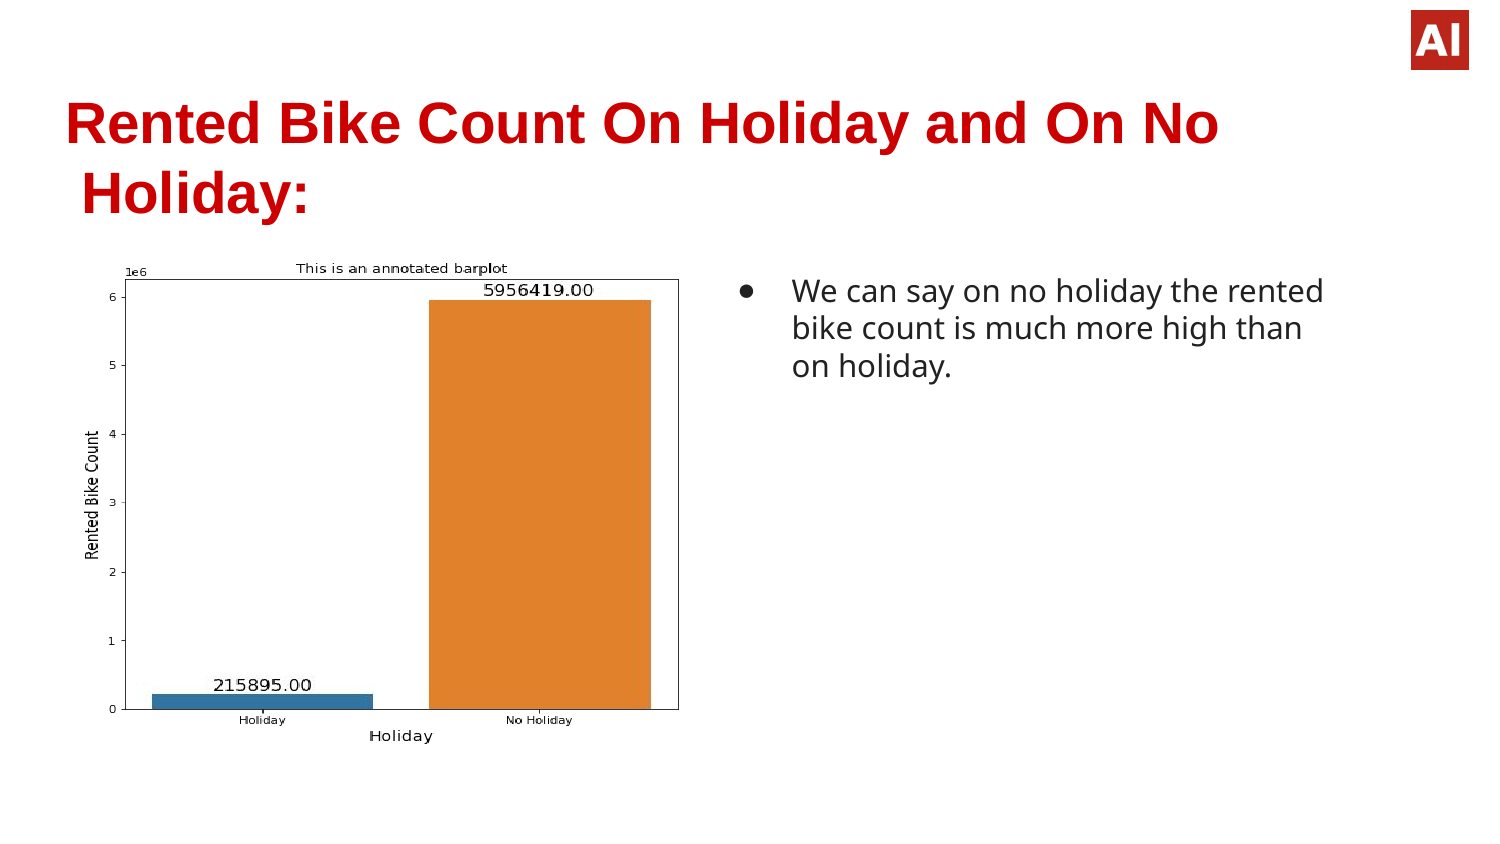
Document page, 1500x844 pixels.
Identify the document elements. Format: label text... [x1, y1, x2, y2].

text_box We can say on no holiday the rented bike count is much more high than on holiday. [722, 256, 1355, 399]
title Rented Bike Count On Holiday and On No Holiday: [63, 82, 1224, 226]
picture [1411, 10, 1469, 70]
picture [77, 255, 687, 751]
